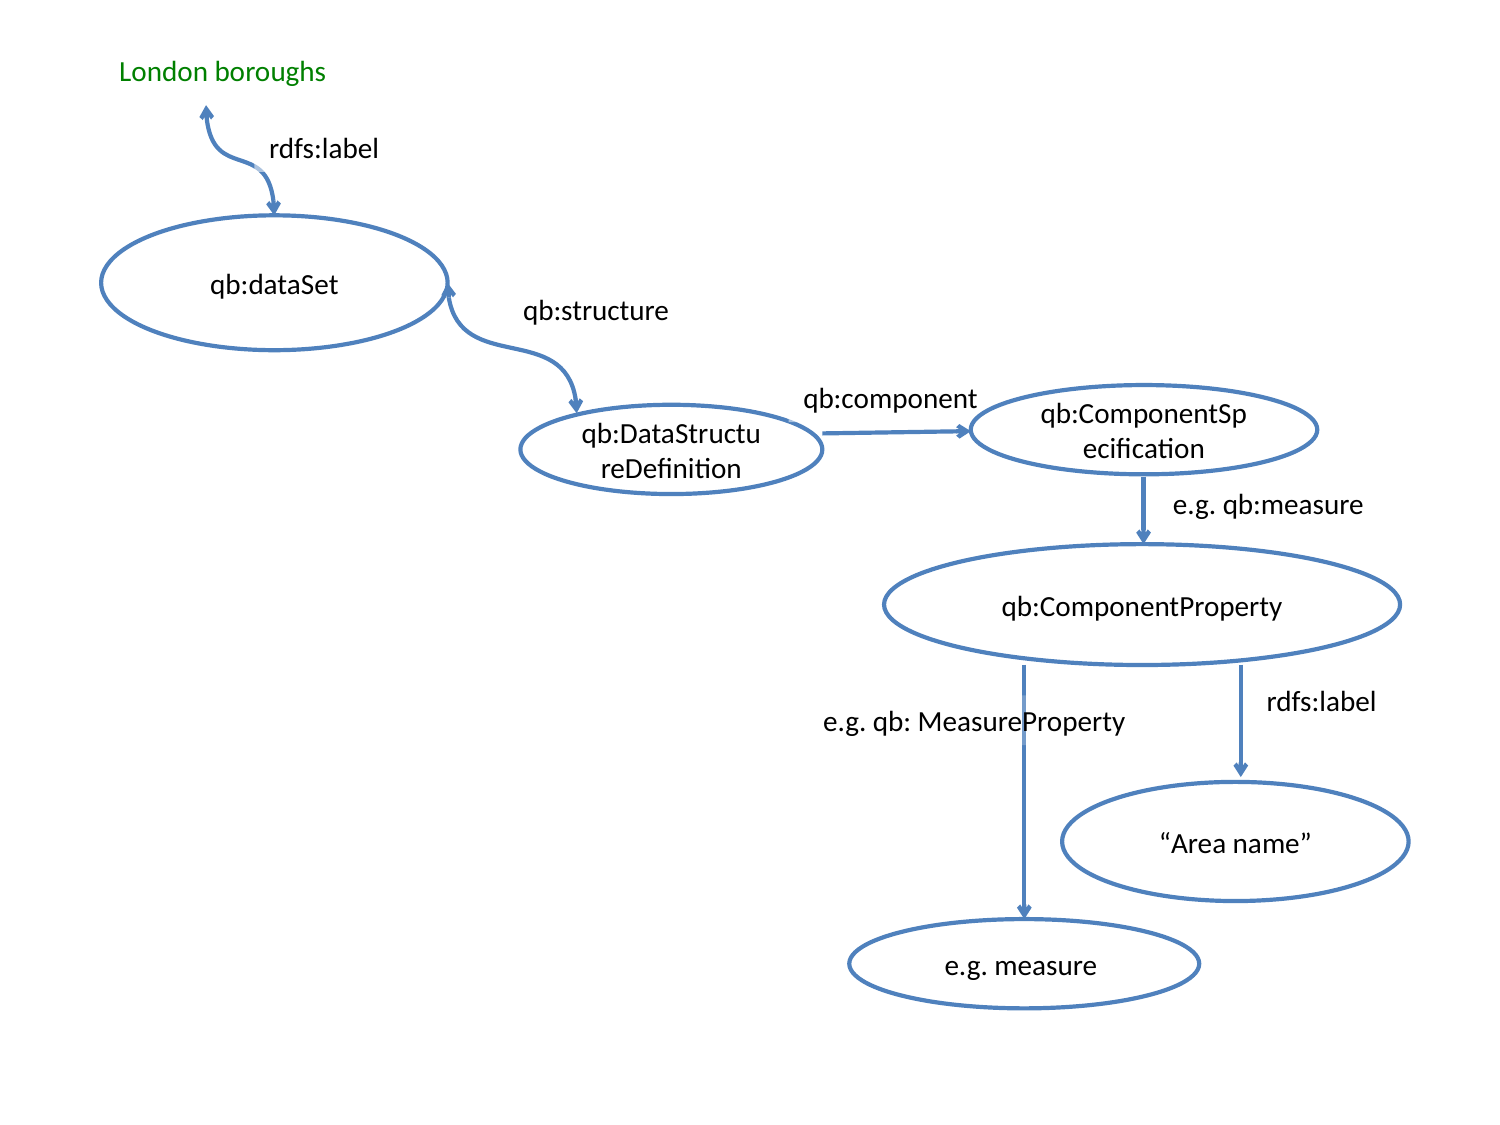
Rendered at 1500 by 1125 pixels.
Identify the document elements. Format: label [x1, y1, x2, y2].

text_box [100, 44, 1409, 1009]
